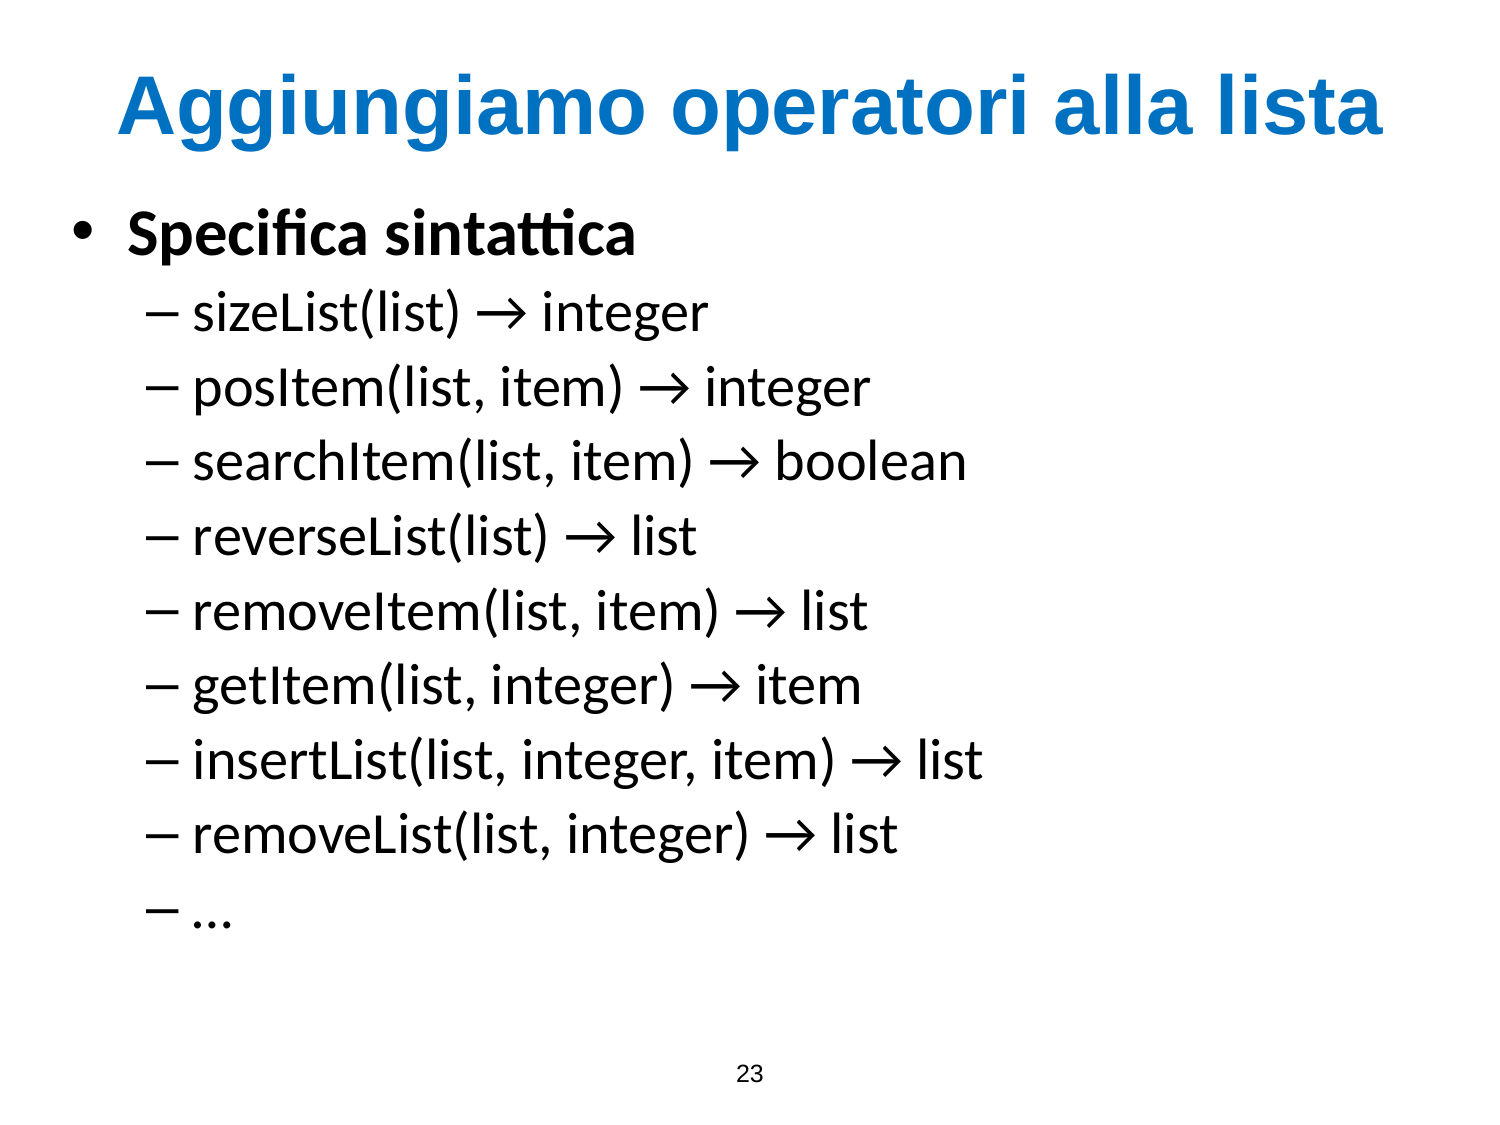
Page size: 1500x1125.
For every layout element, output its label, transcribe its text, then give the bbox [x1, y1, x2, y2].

title Aggiungiamo operatori alla lista [75, 32, 1425, 170]
slide_number 23 [512, 1042, 988, 1103]
list Specifica sintattica sizeList(list) → integer posItem(list, item) → integer searchItem(list, item) → boolean reverseList(list) → list removeItem(list, item) → list getItem(list, integer) → item insertList(list, integer, item) → list removeList(list, integer) → list … [55, 190, 1473, 1085]
